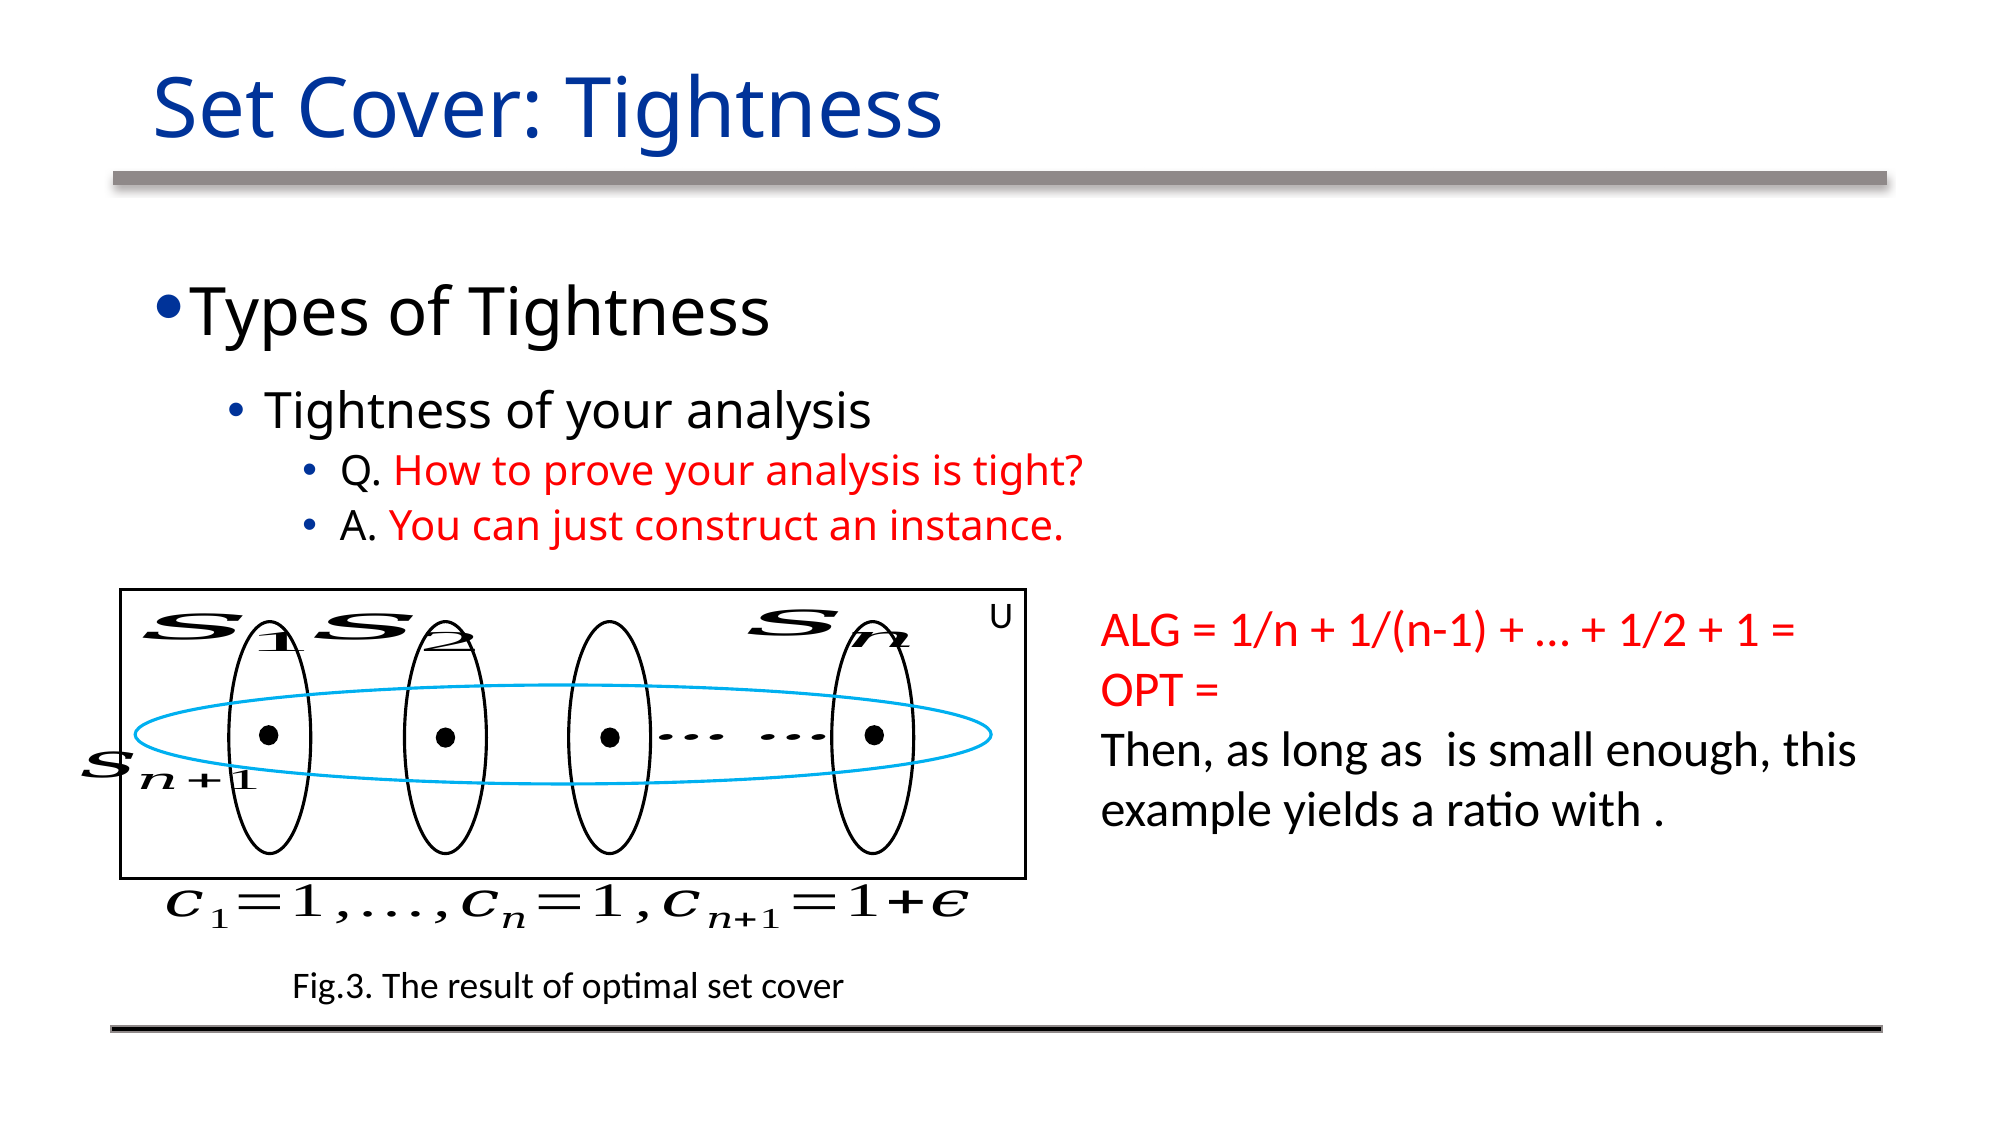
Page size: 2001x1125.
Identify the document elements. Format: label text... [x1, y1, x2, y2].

text_box Fig.3. The result of optimal set cover [90, 953, 1047, 1014]
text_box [73, 584, 1028, 935]
list Types of Tightness Tightness of your analysis Q. How to prove your analysis is tight? A. You can just construct an instance. [137, 221, 1863, 1014]
title Set Cover: Tightness [137, 37, 1818, 185]
